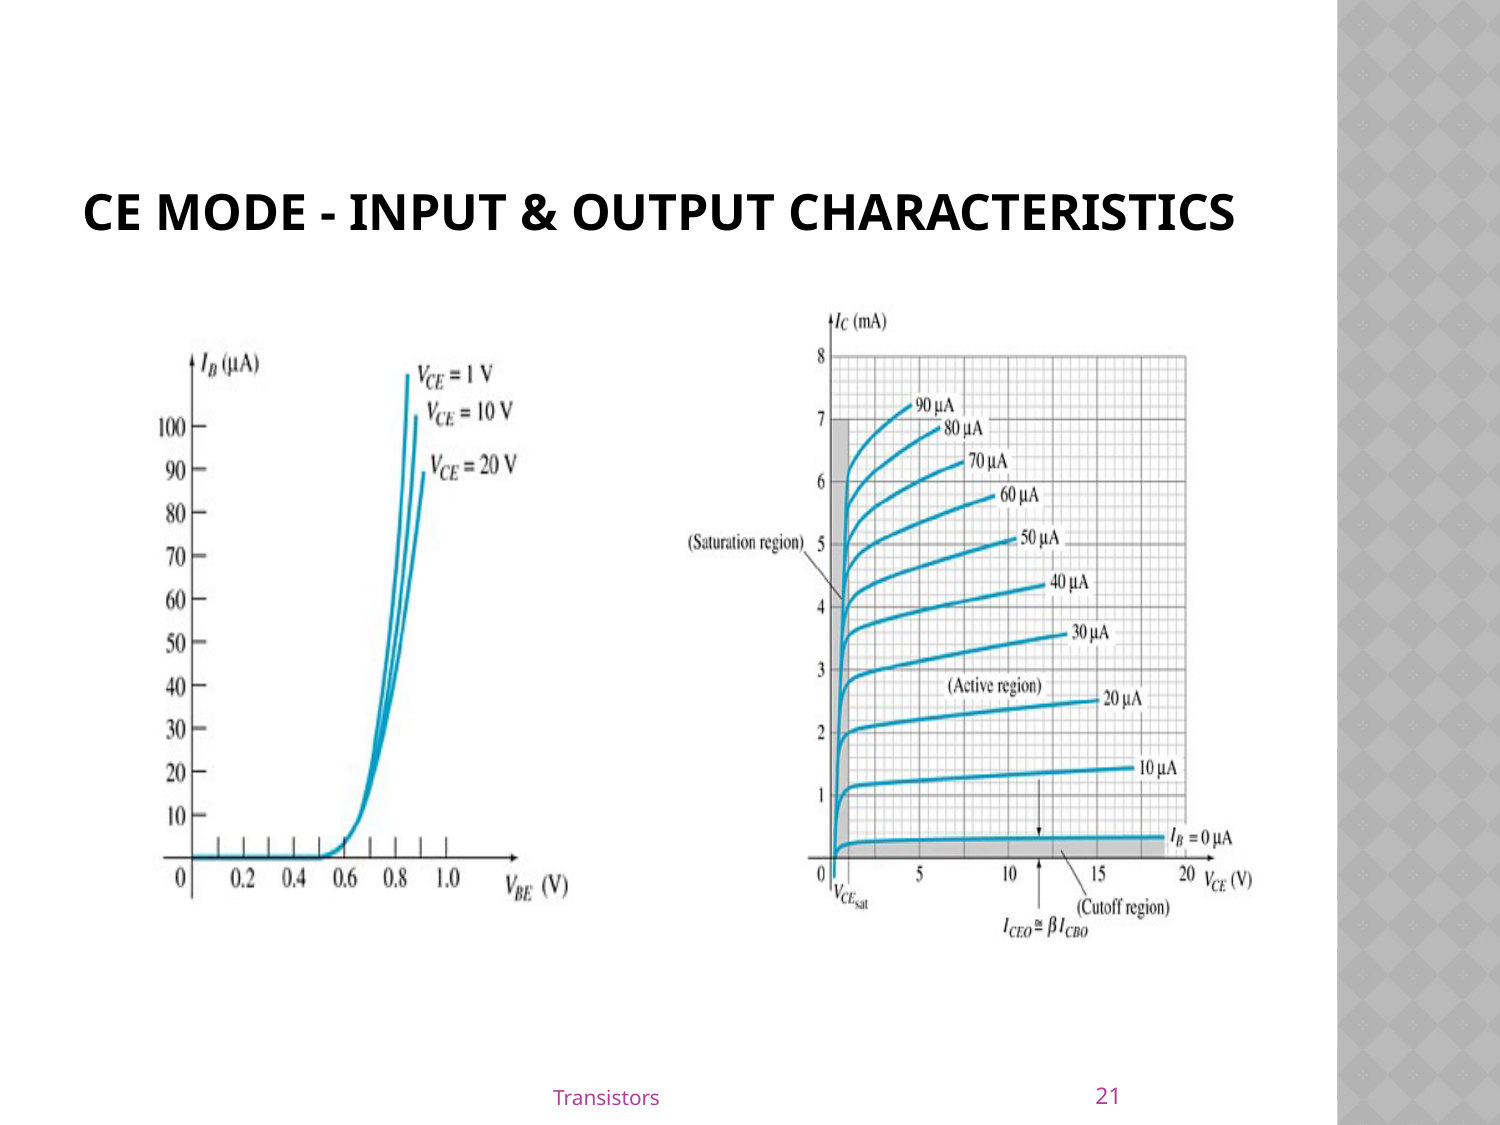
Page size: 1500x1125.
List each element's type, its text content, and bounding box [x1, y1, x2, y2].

footer Transistors [75, 1075, 675, 1114]
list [140, 304, 574, 939]
slide_number 21 [1025, 1075, 1122, 1113]
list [684, 304, 1264, 950]
title CE mode - Input & Output Characteristics [75, 52, 1263, 240]
